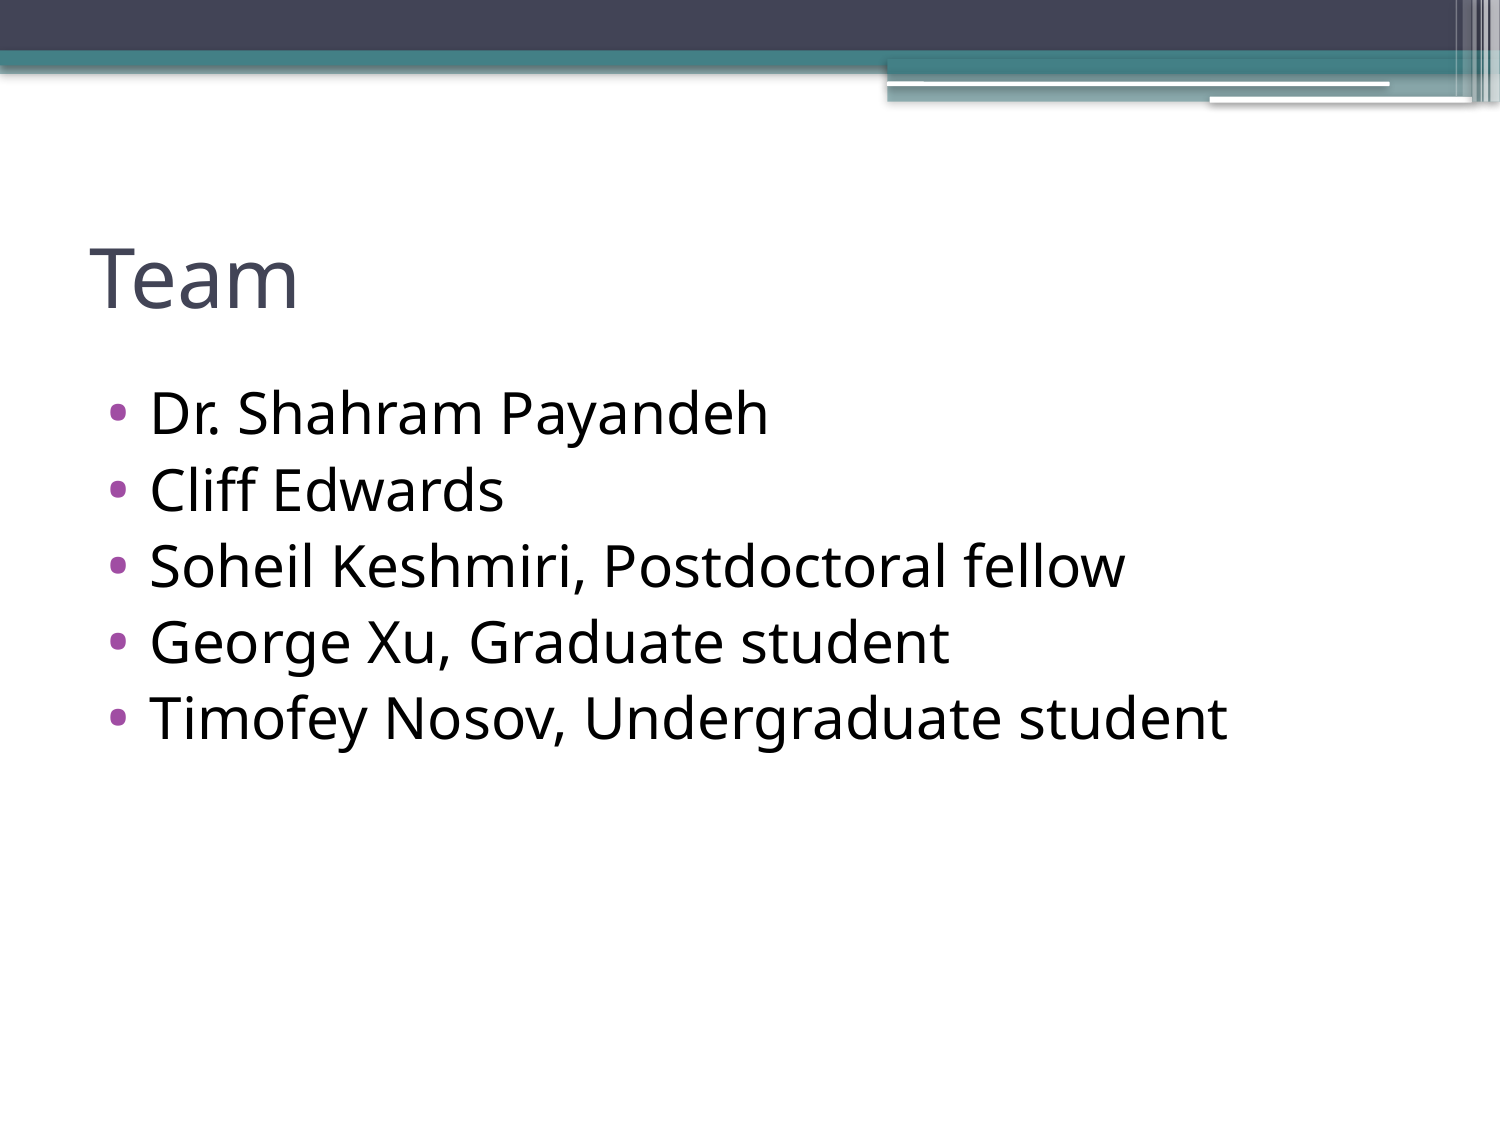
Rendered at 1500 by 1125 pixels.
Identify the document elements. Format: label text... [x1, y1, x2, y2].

list Dr. Shahram Payandeh Cliff Edwards Soheil Keshmiri, Postdoctoral fellow George Xu, Graduate student Timofey Nosov, Undergraduate student [75, 368, 1425, 1079]
title Team [75, 187, 1425, 363]
